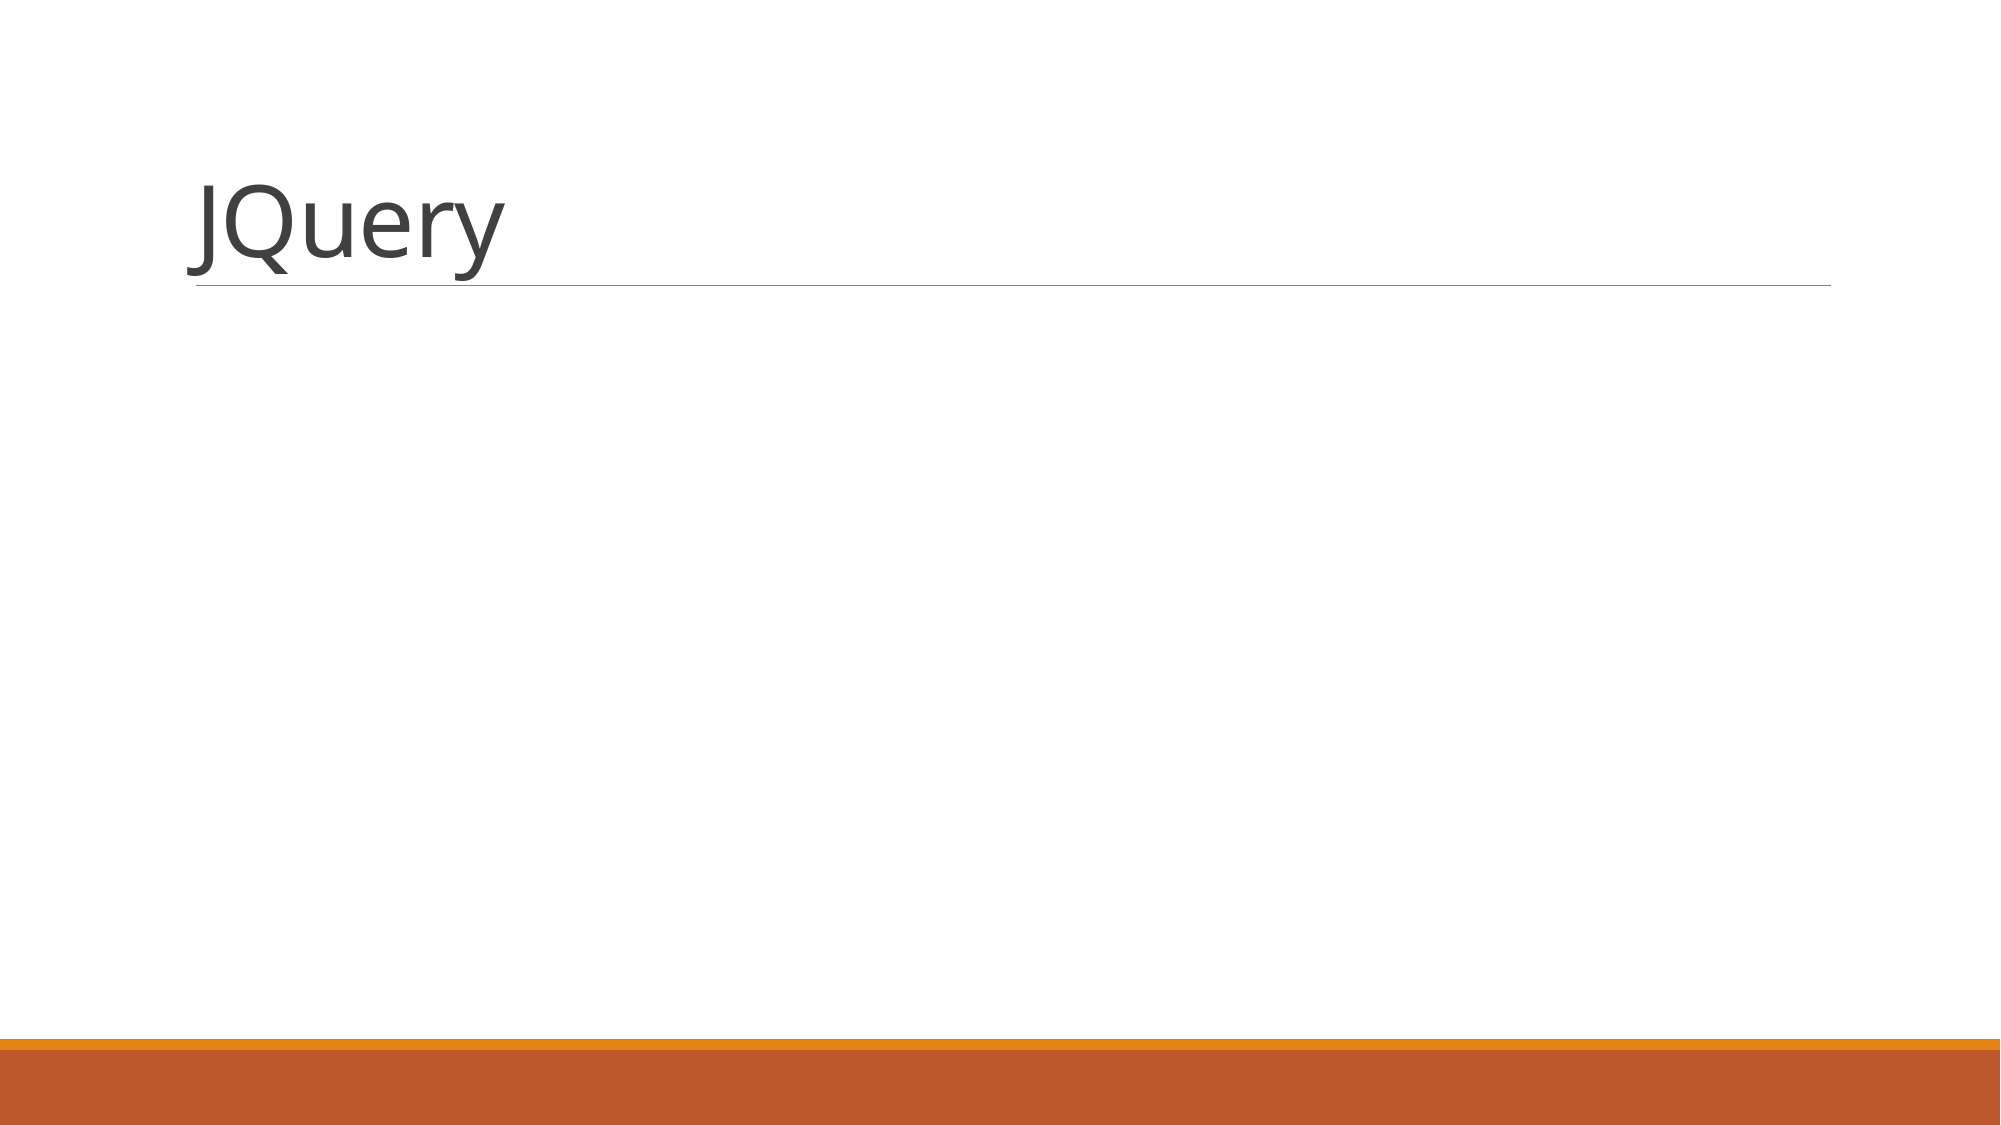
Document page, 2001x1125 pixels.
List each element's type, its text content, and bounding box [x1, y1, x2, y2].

title JQuery [180, 47, 1830, 285]
